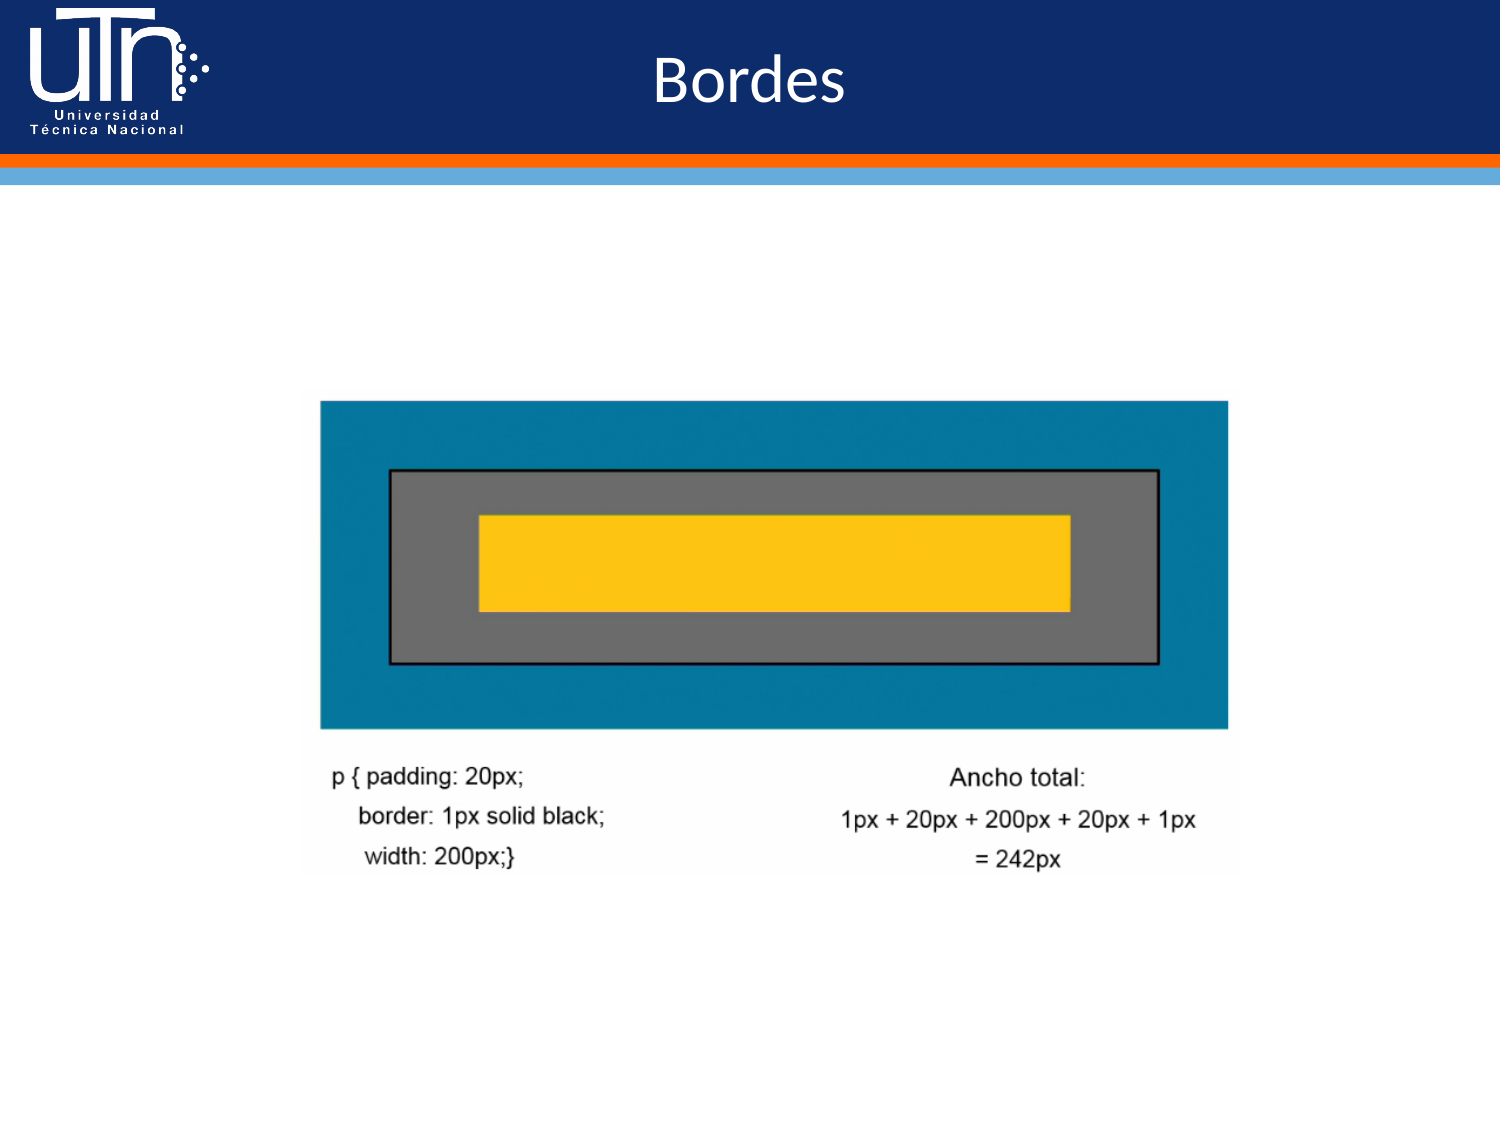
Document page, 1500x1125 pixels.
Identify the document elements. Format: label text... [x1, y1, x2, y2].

picture [299, 388, 1240, 875]
title Bordes [0, 0, 1500, 154]
